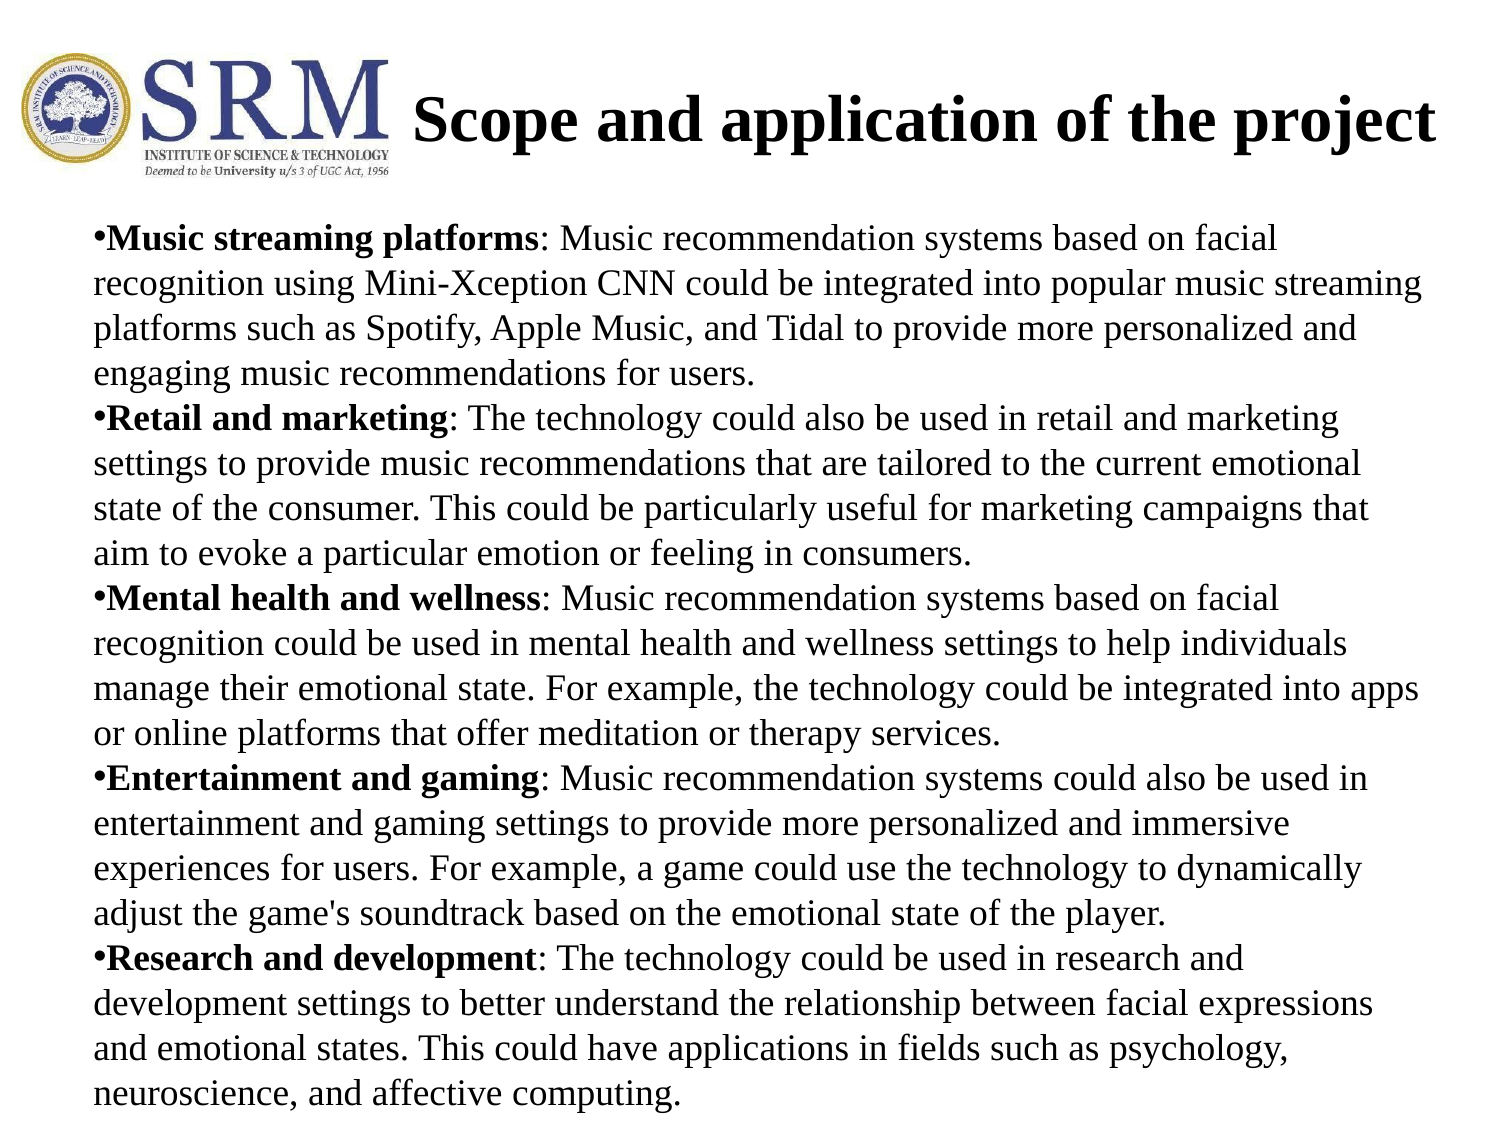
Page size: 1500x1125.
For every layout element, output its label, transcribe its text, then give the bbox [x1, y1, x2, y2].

list Music streaming platforms: Music recommendation systems based on facial recognition using Mini-Xception CNN could be integrated into popular music streaming platforms such as Spotify, Apple Music, and Tidal to provide more personalized and engaging music recommendations for users. Retail and marketing: The technology could also be used in retail and marketing settings to provide music recommendations that are tailored to the current emotional state of the consumer. This could be particularly useful for marketing campaigns that aim to evoke a particular emotion or feeling in consumers. Mental health and wellness: Music recommendation systems based on facial recognition could be used in mental health and wellness settings to help individuals manage their emotional state. For example, the technology could be integrated into apps or online platforms that offer meditation or therapy services. Entertainment and gaming: Music recommendation systems could also be used in entertainment and gaming settings to provide more personalized and immersive experiences for users. For example, a game could use the technology to dynamically adjust the game's soundtrack based on the emotional state of the player. Research and development: The technology could be used in research and development settings to better understand the relationship between facial expressions and emotional states. This could have applications in fields such as psychology, neuroscience, and affective computing. [93, 213, 1430, 1125]
title Scope and application of the project [412, 75, 1472, 263]
text_box [21, 53, 389, 178]
